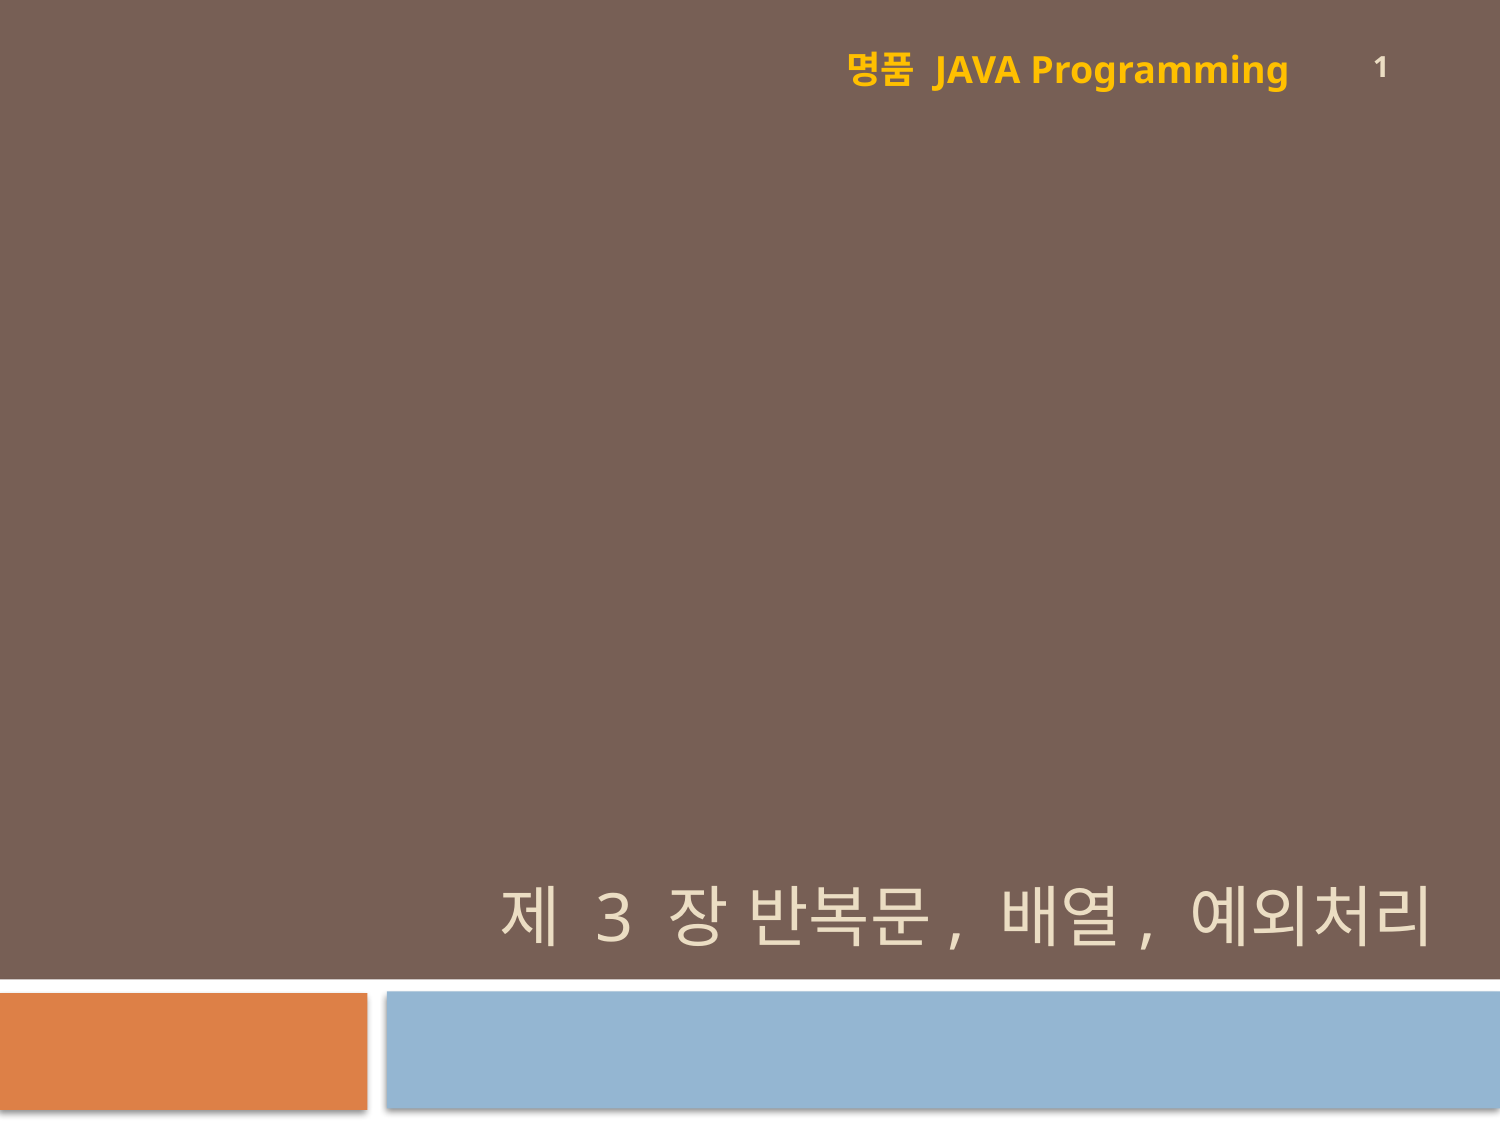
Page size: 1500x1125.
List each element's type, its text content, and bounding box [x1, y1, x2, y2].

slide_number 1 [1312, 37, 1450, 100]
title 제 3 장 반복문, 배열, 예외처리 [387, 662, 1450, 963]
footer 명품 JAVA Programming [342, 38, 1305, 99]
